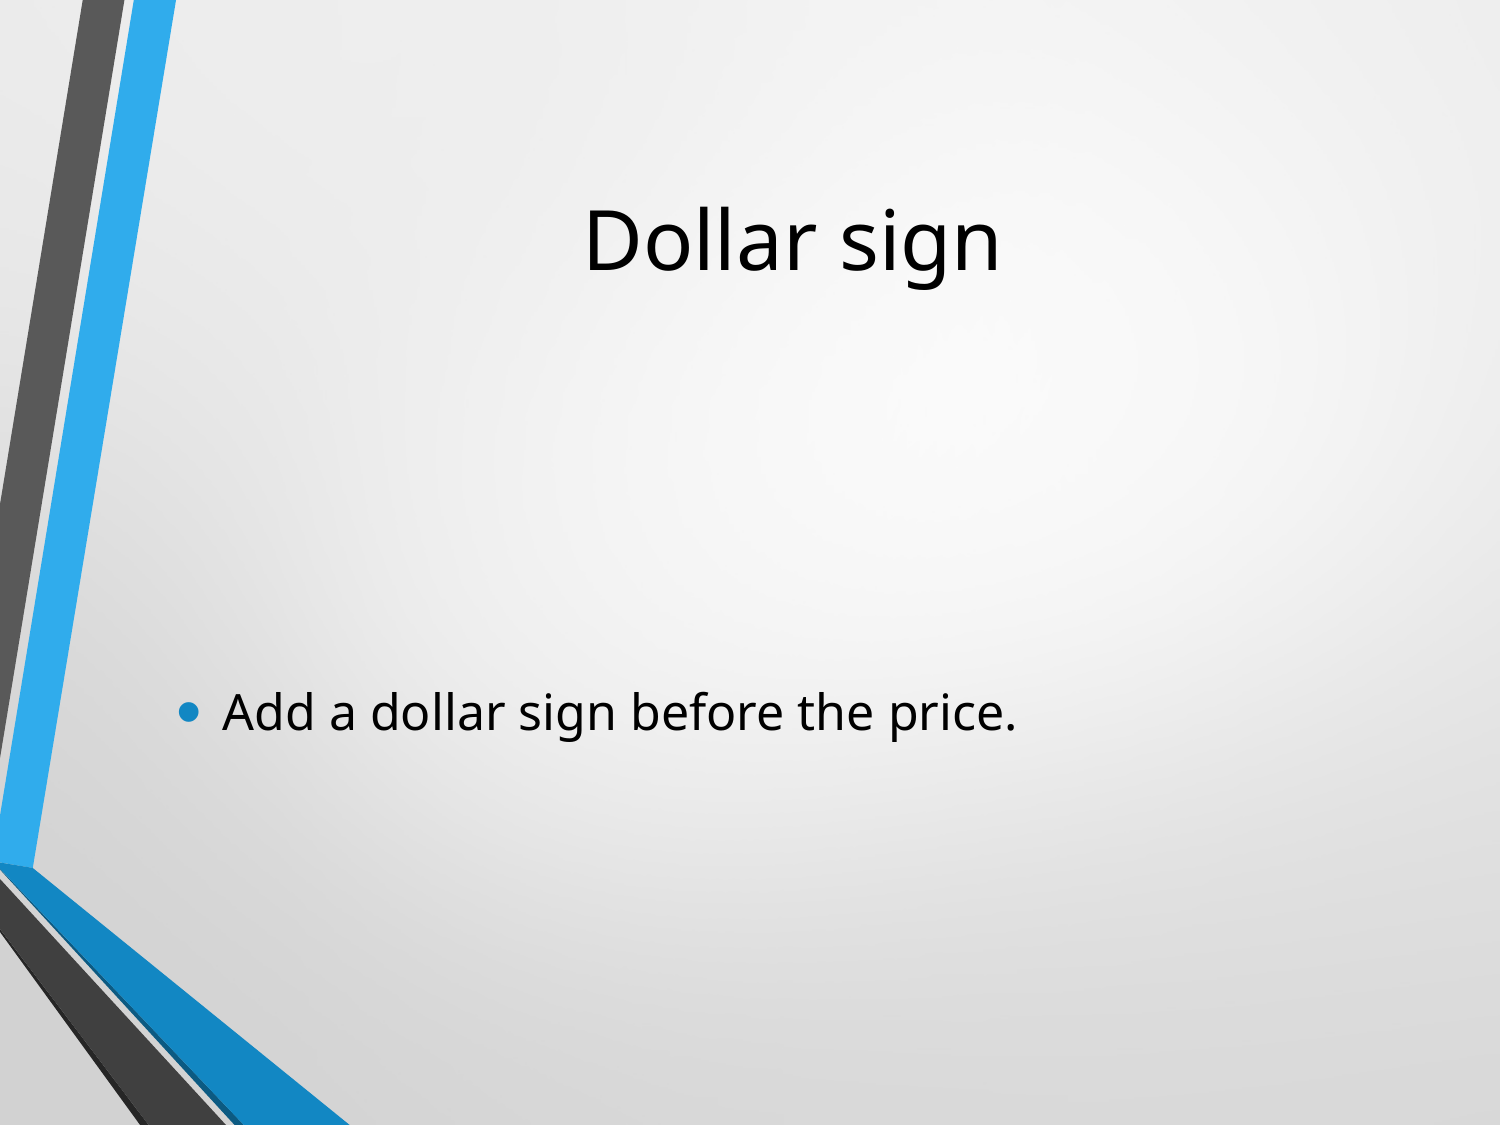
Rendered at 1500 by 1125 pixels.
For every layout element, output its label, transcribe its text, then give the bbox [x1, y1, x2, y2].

title Dollar sign [161, 75, 1425, 400]
list Add a dollar sign before the price. [161, 437, 1425, 985]
